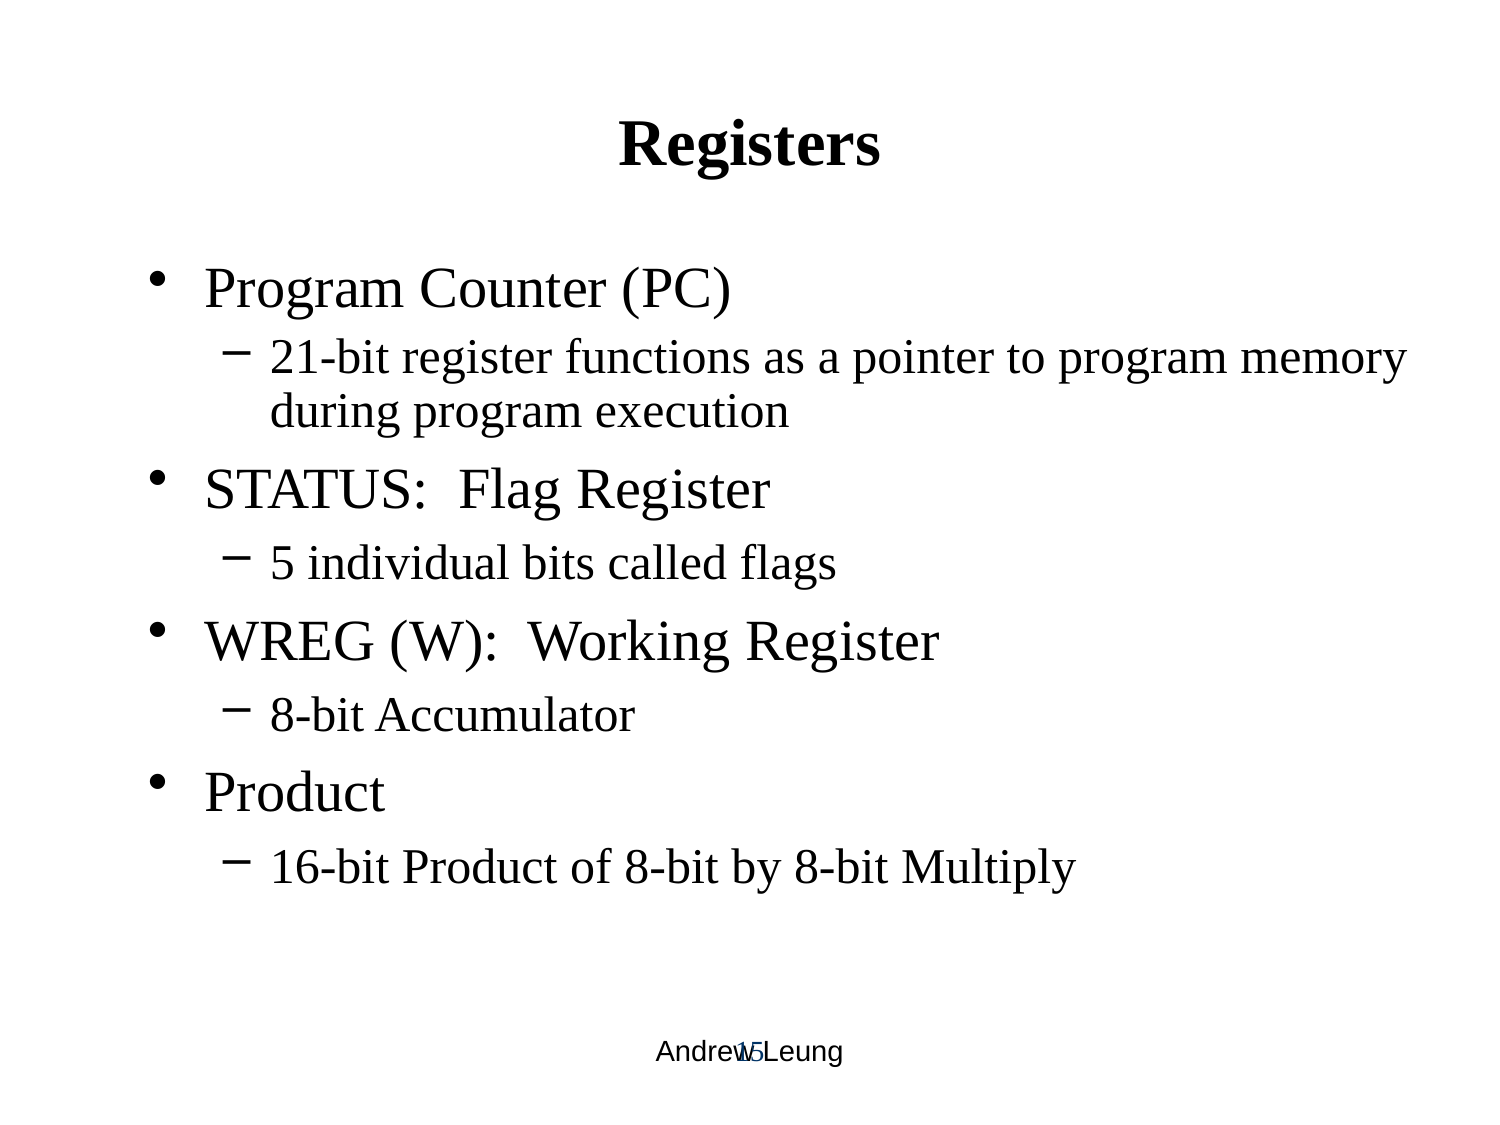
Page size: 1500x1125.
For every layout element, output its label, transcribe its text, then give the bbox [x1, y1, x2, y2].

footer Andrew Leung [512, 1024, 988, 1103]
title Registers [75, 45, 1425, 233]
list Program Counter (PC) 21-bit register functions as a pointer to program memory during program execution STATUS: Flag Register 5 individual bits called flags WREG (W): Working Register 8-bit Accumulator Product 16-bit Product of 8-bit by 8-bit Multiply [132, 249, 1500, 1000]
